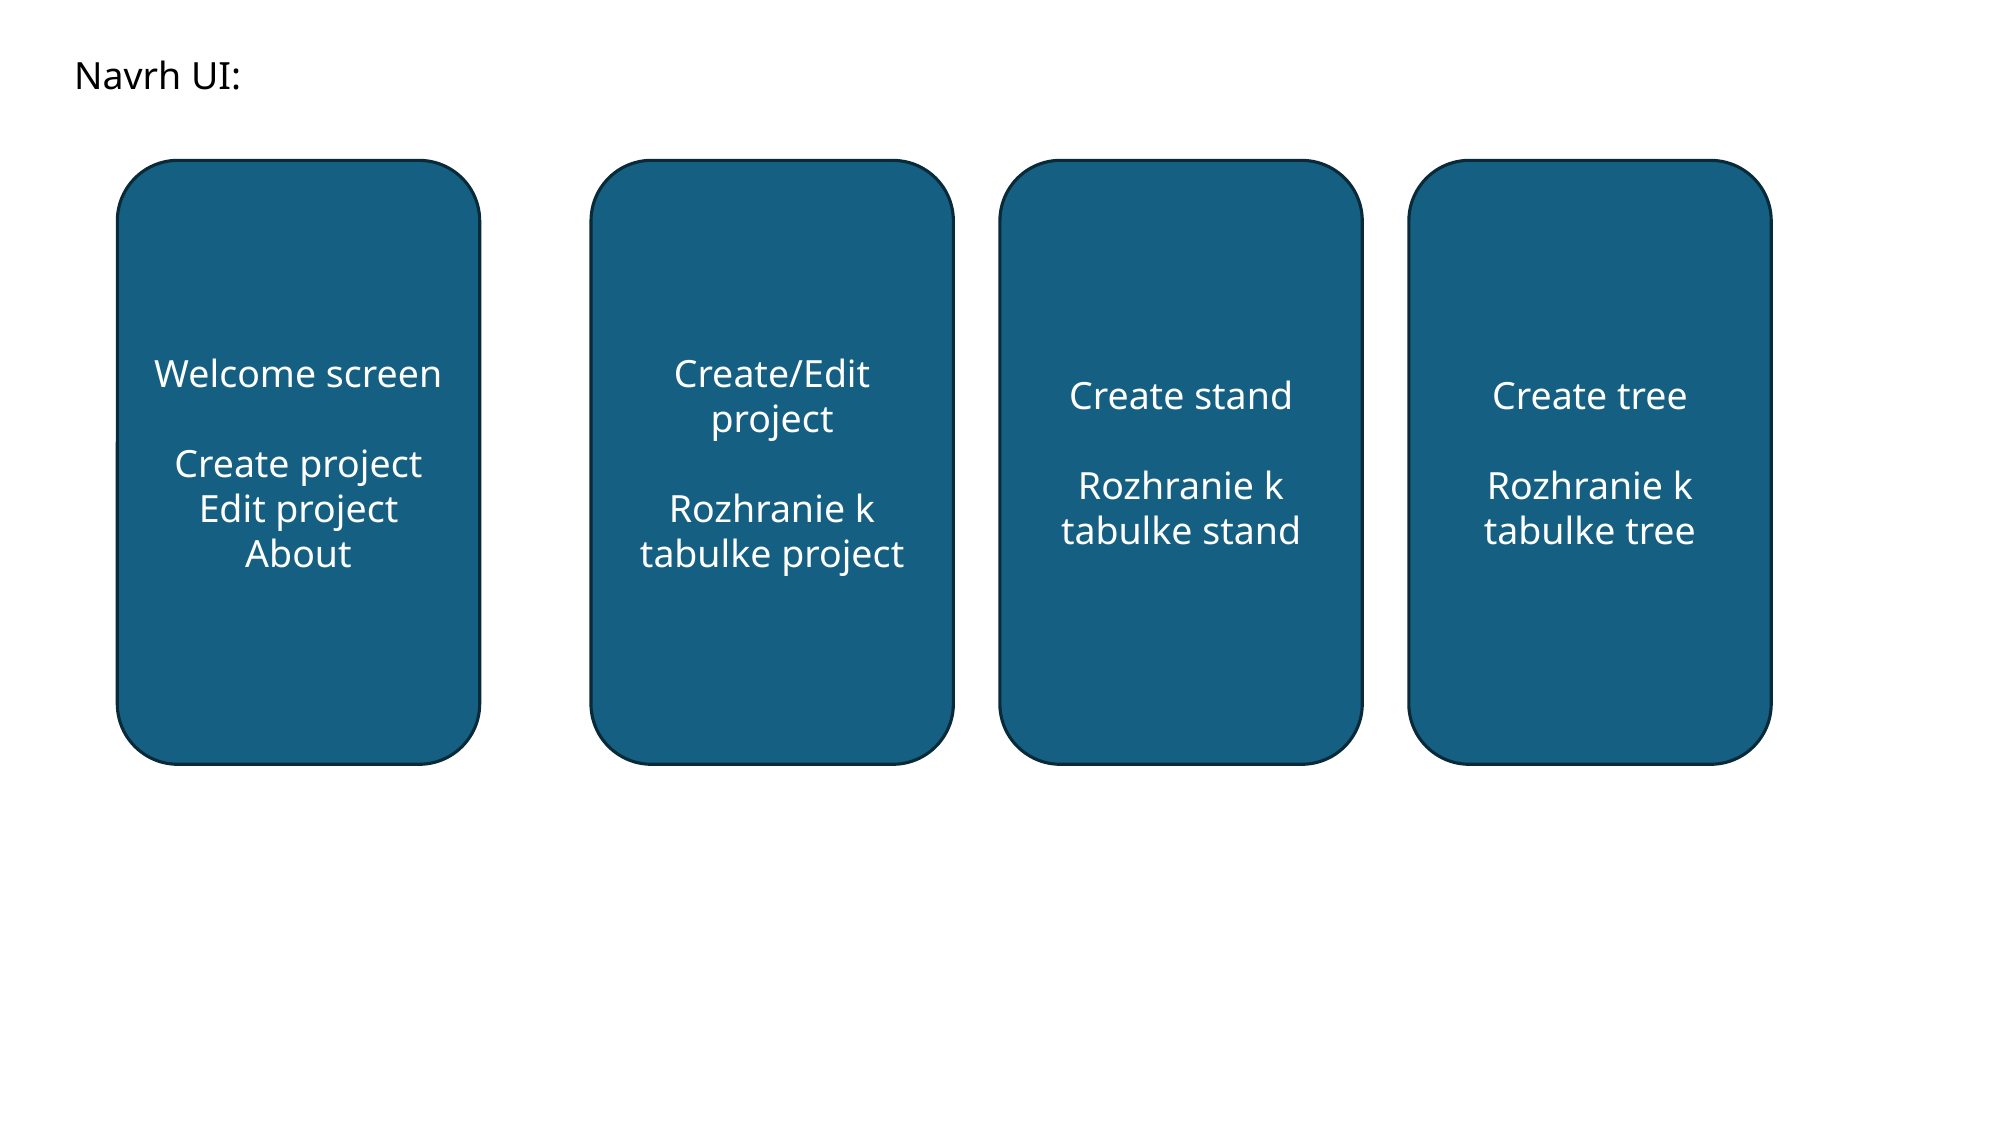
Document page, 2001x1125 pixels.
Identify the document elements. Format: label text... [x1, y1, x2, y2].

text_box Welcome screen Create project Edit project About [115, 158, 482, 766]
text_box Create tree Rozhranie k tabulke tree [1407, 158, 1773, 766]
text_box Create/Edit project Rozhranie k tabulke project [589, 158, 955, 766]
text_box Navrh UI: [59, 44, 266, 105]
text_box Create stand Rozhranie k tabulke stand [998, 158, 1364, 766]
